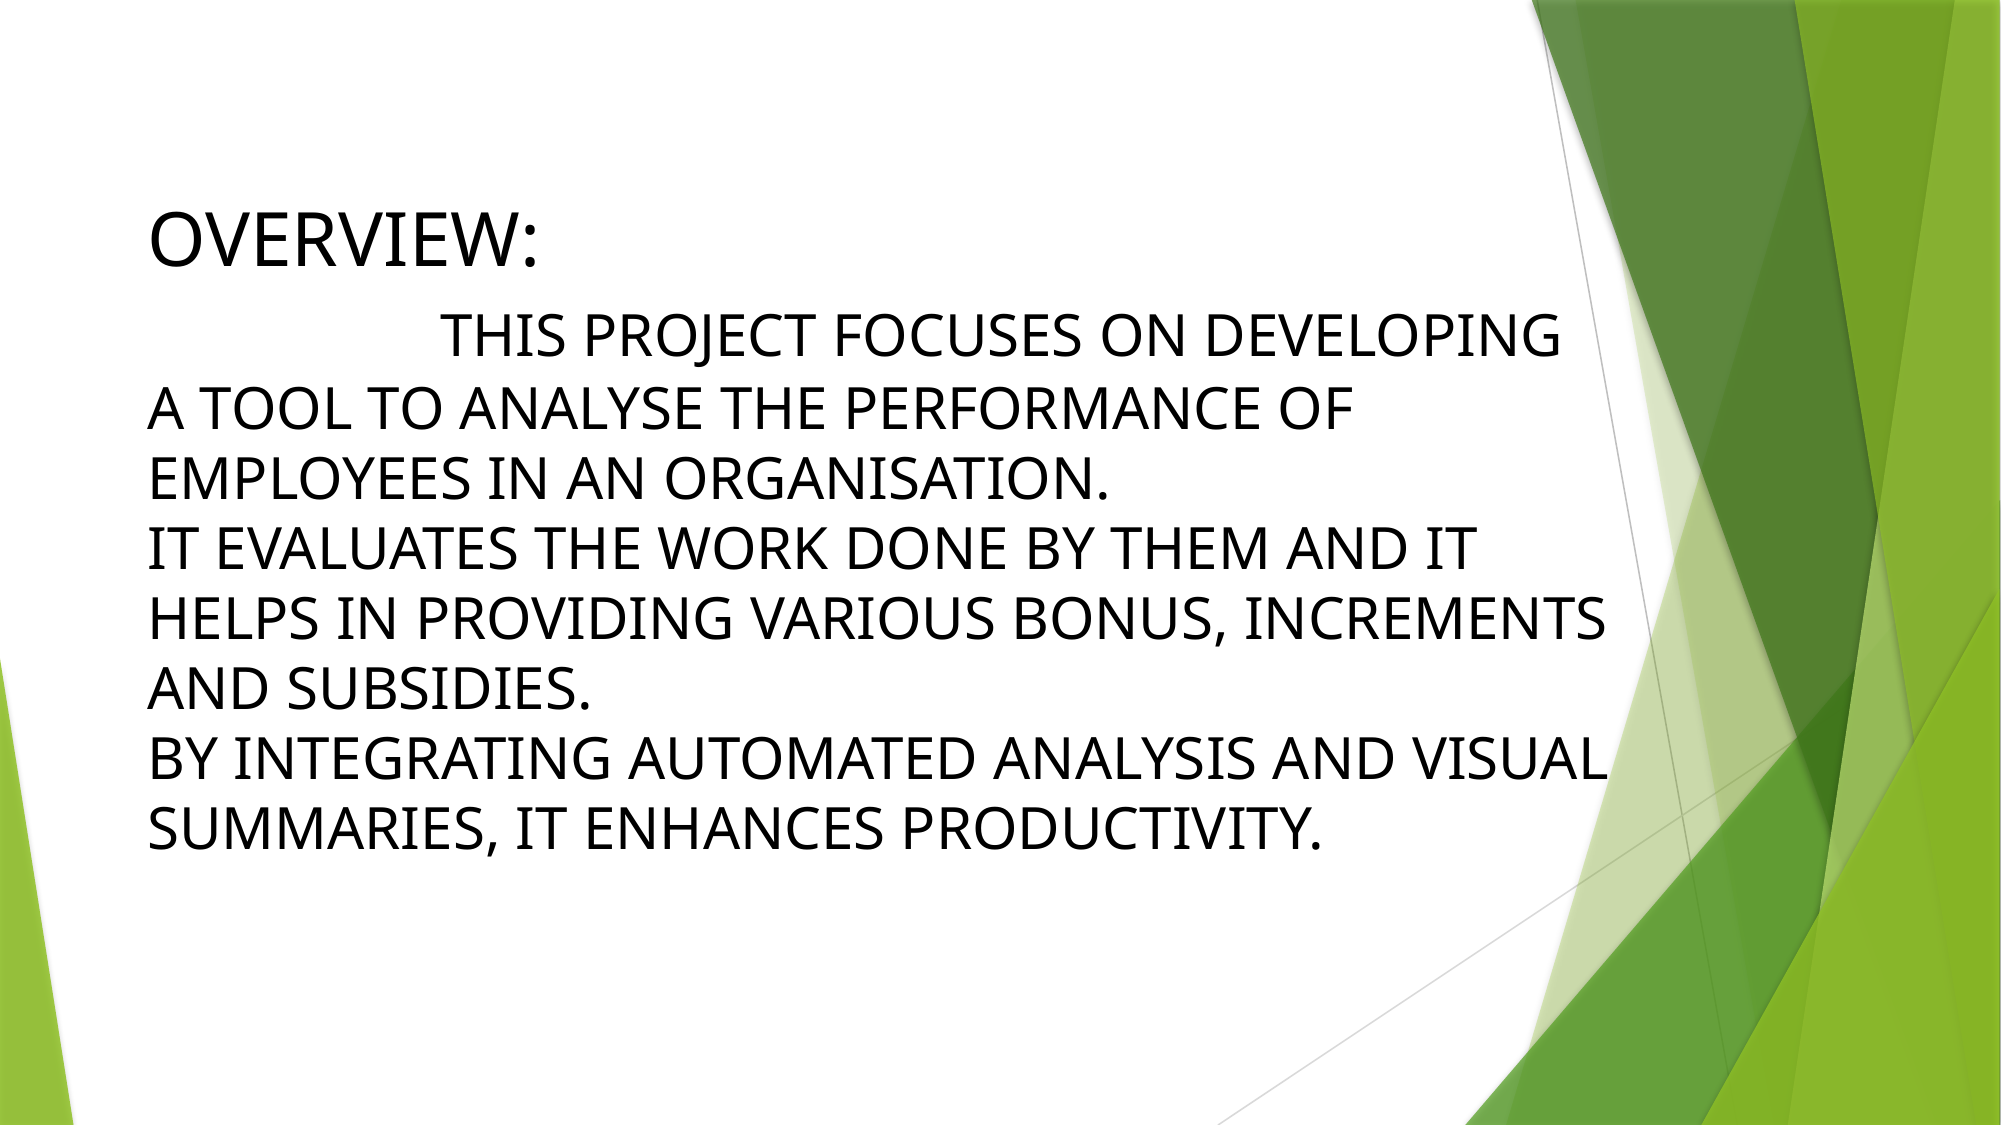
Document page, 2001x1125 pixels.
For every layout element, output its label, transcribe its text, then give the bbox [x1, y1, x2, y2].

text_box OVERVIEW: THIS PROJECT FOCUSES ON DEVELOPING A TOOL TO ANALYSE THE PERFORMANCE OF EMPLOYEES IN AN ORGANISATION. IT EVALUATES THE WORK DONE BY THEM AND IT HELPS IN PROVIDING VARIOUS BONUS, INCREMENTS AND SUBSIDIES. BY INTEGRATING AUTOMATED ANALYSIS AND VISUAL SUMMARIES, IT ENHANCES PRODUCTIVITY. [132, 183, 1639, 869]
